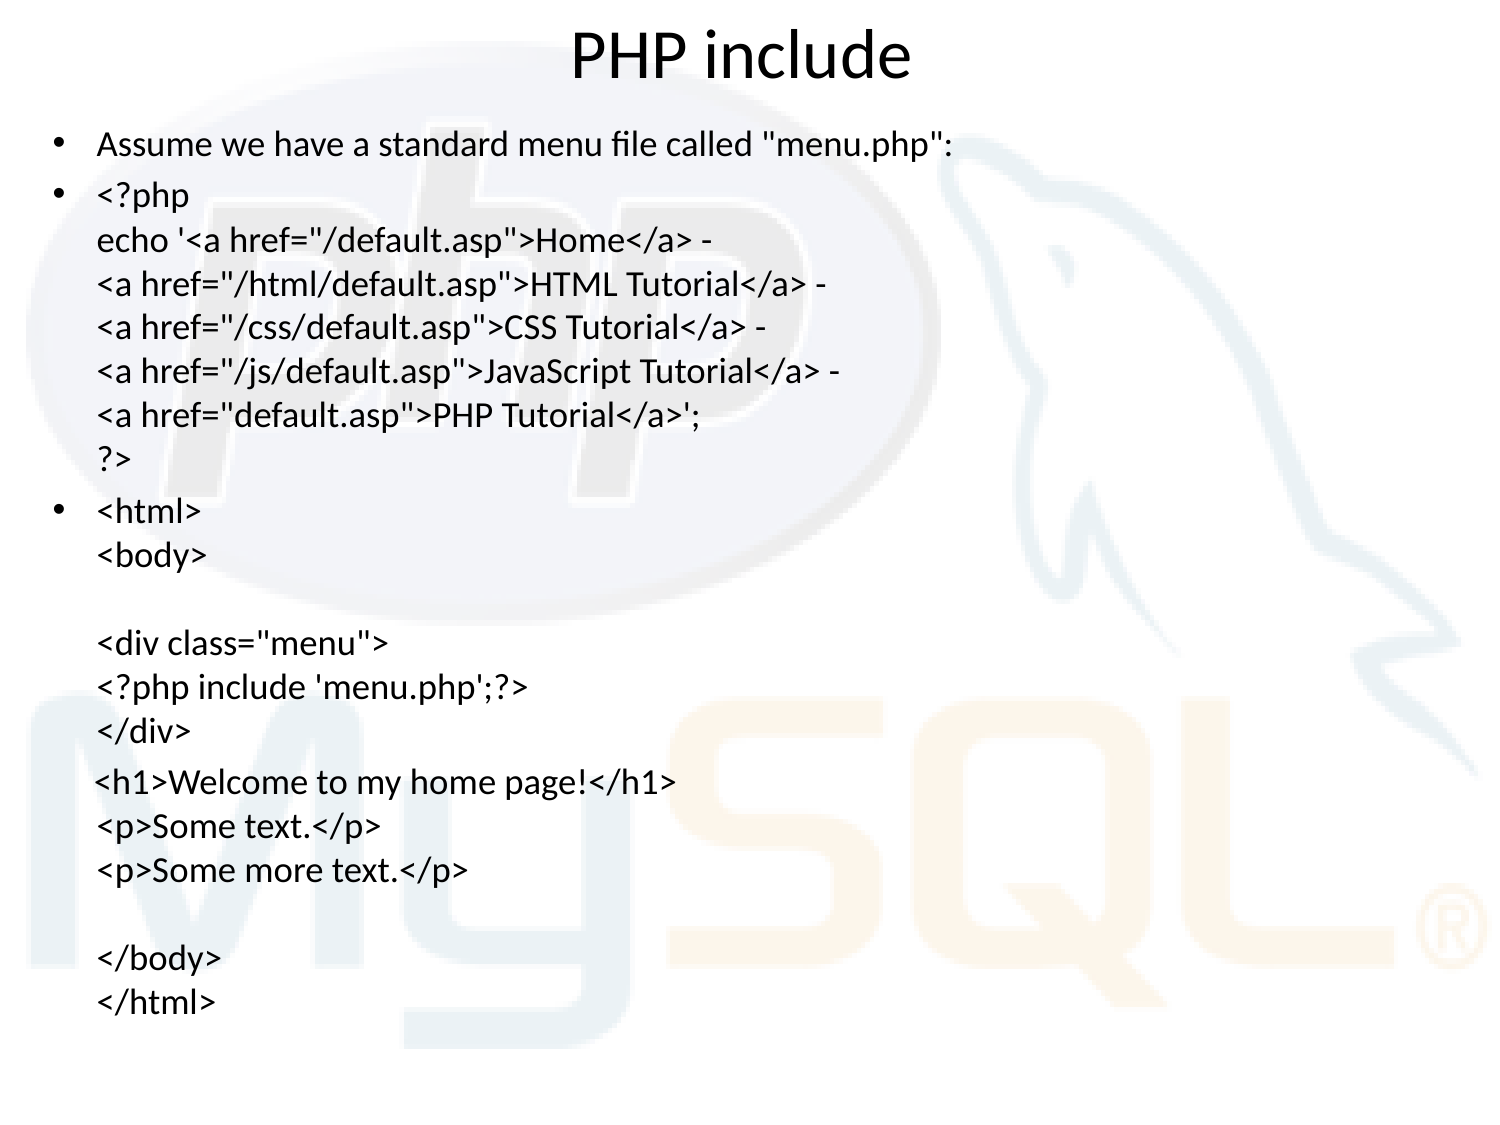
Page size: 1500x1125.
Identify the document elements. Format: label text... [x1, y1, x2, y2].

title PHP include [75, 0, 1425, 100]
list Assume we have a standard menu file called "menu.php": <?php echo '<a href="/default.asp">Home</a> - <a href="/html/default.asp">HTML Tutorial</a> - <a href="/css/default.asp">CSS Tutorial</a> - <a href="/js/default.asp">JavaScript Tutorial</a> - <a href="default.asp">PHP Tutorial</a>'; ?> <html> <body> <div class="menu"> <?php include 'menu.php';?> </div> <h1>Welcome to my home page!</h1> <p>Some text.</p> <p>Some more text.</p> </body> </html> [37, 112, 1425, 1088]
